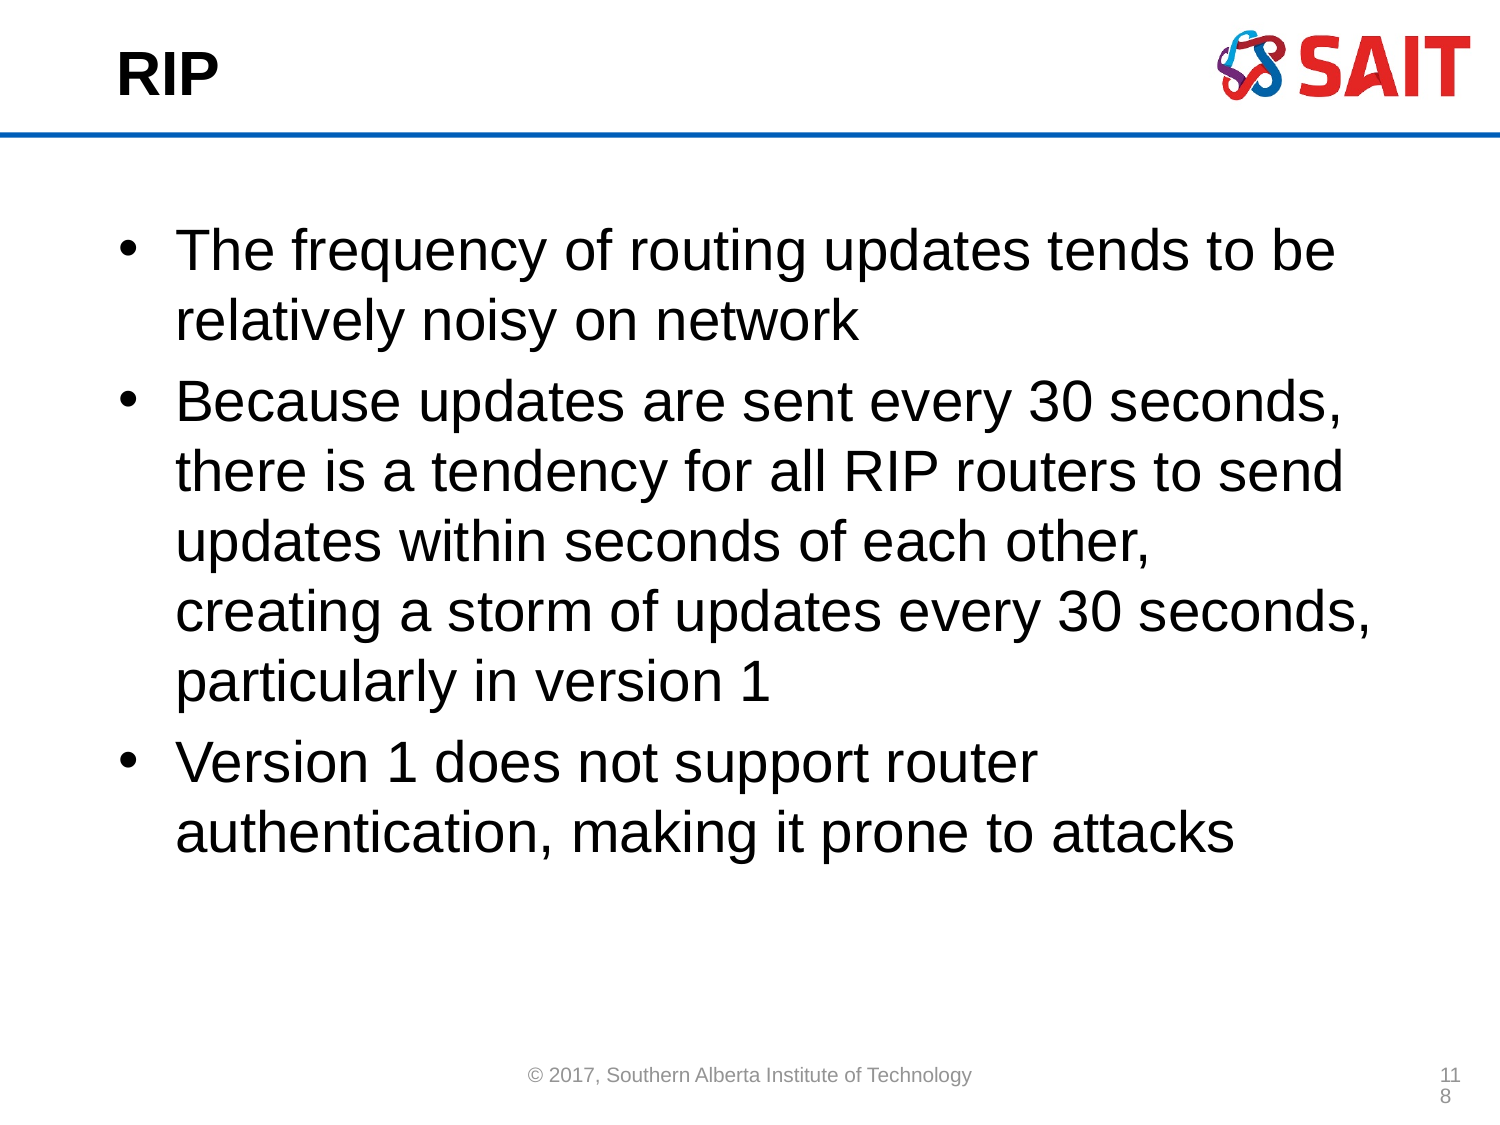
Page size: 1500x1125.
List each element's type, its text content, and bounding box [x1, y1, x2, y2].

picture [1187, 0, 1500, 130]
list The frequency of routing updates tends to be relatively noisy on network Because updates are sent every 30 seconds, there is a tendency for all RIP routers to send updates within seconds of each other, creating a storm of updates every 30 seconds, particularly in version 1 Version 1 does not support router authentication, making it prone to attacks [104, 204, 1391, 1020]
title RIP [101, 25, 1200, 129]
